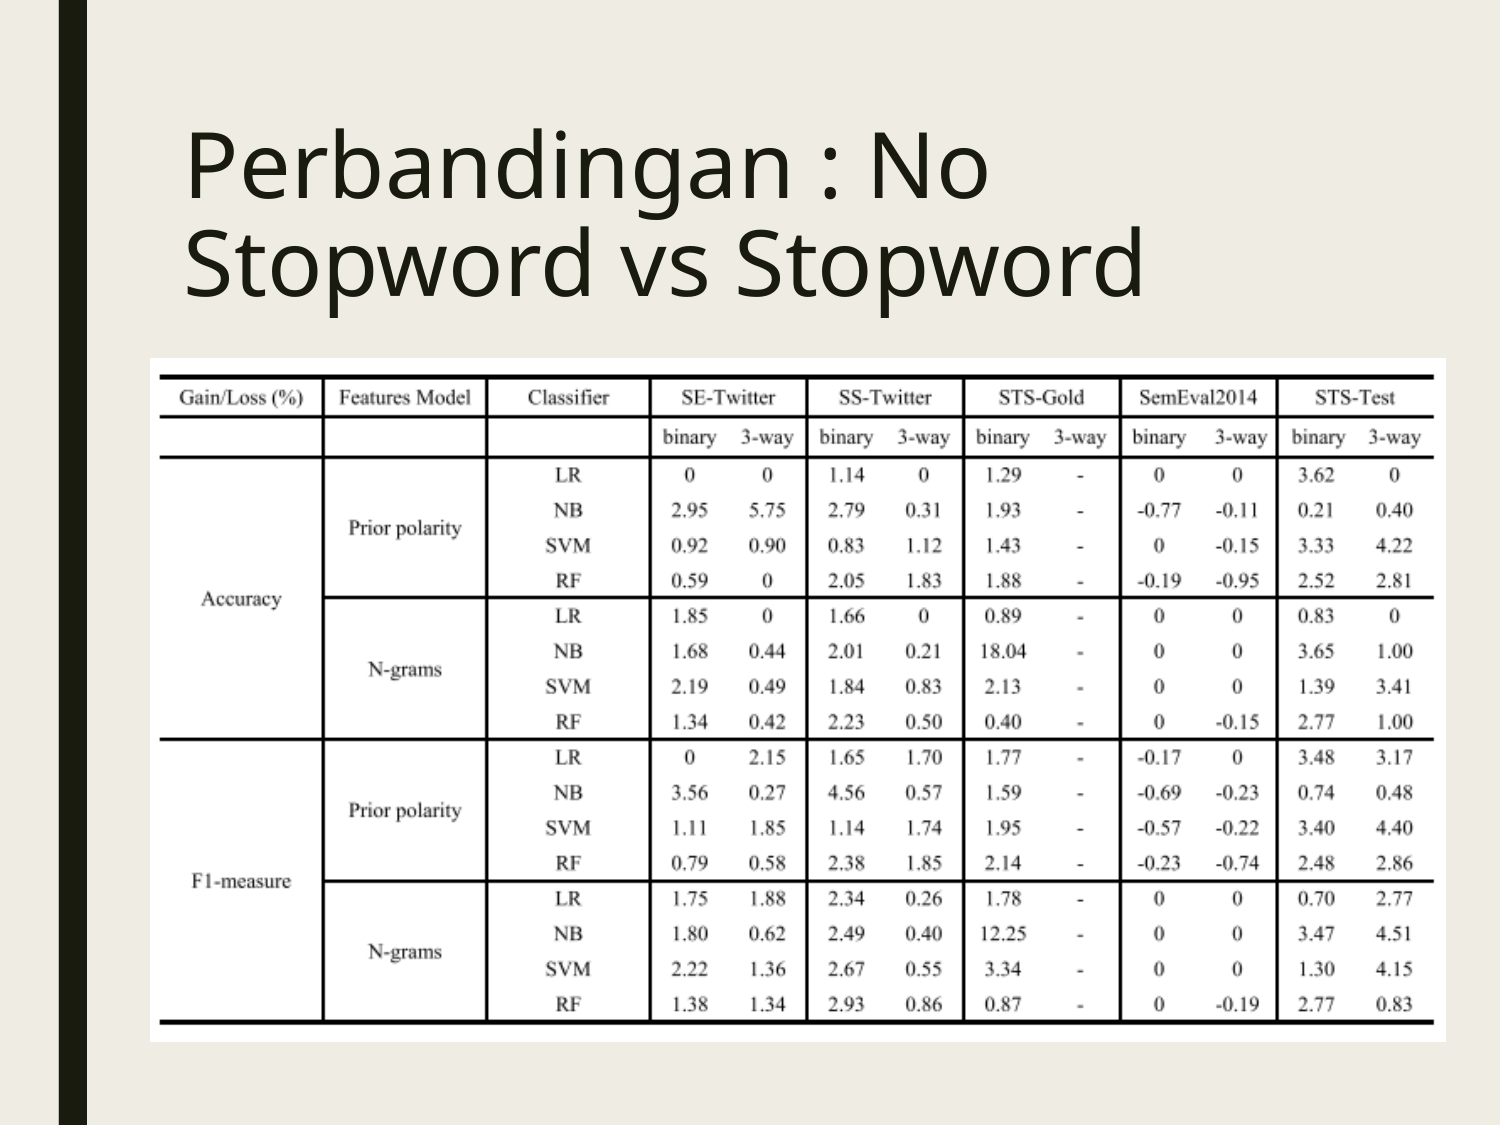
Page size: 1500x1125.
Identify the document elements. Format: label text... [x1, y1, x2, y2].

picture [149, 358, 1446, 1042]
title Perbandingan : No Stopword vs Stopword [168, 112, 1351, 357]
